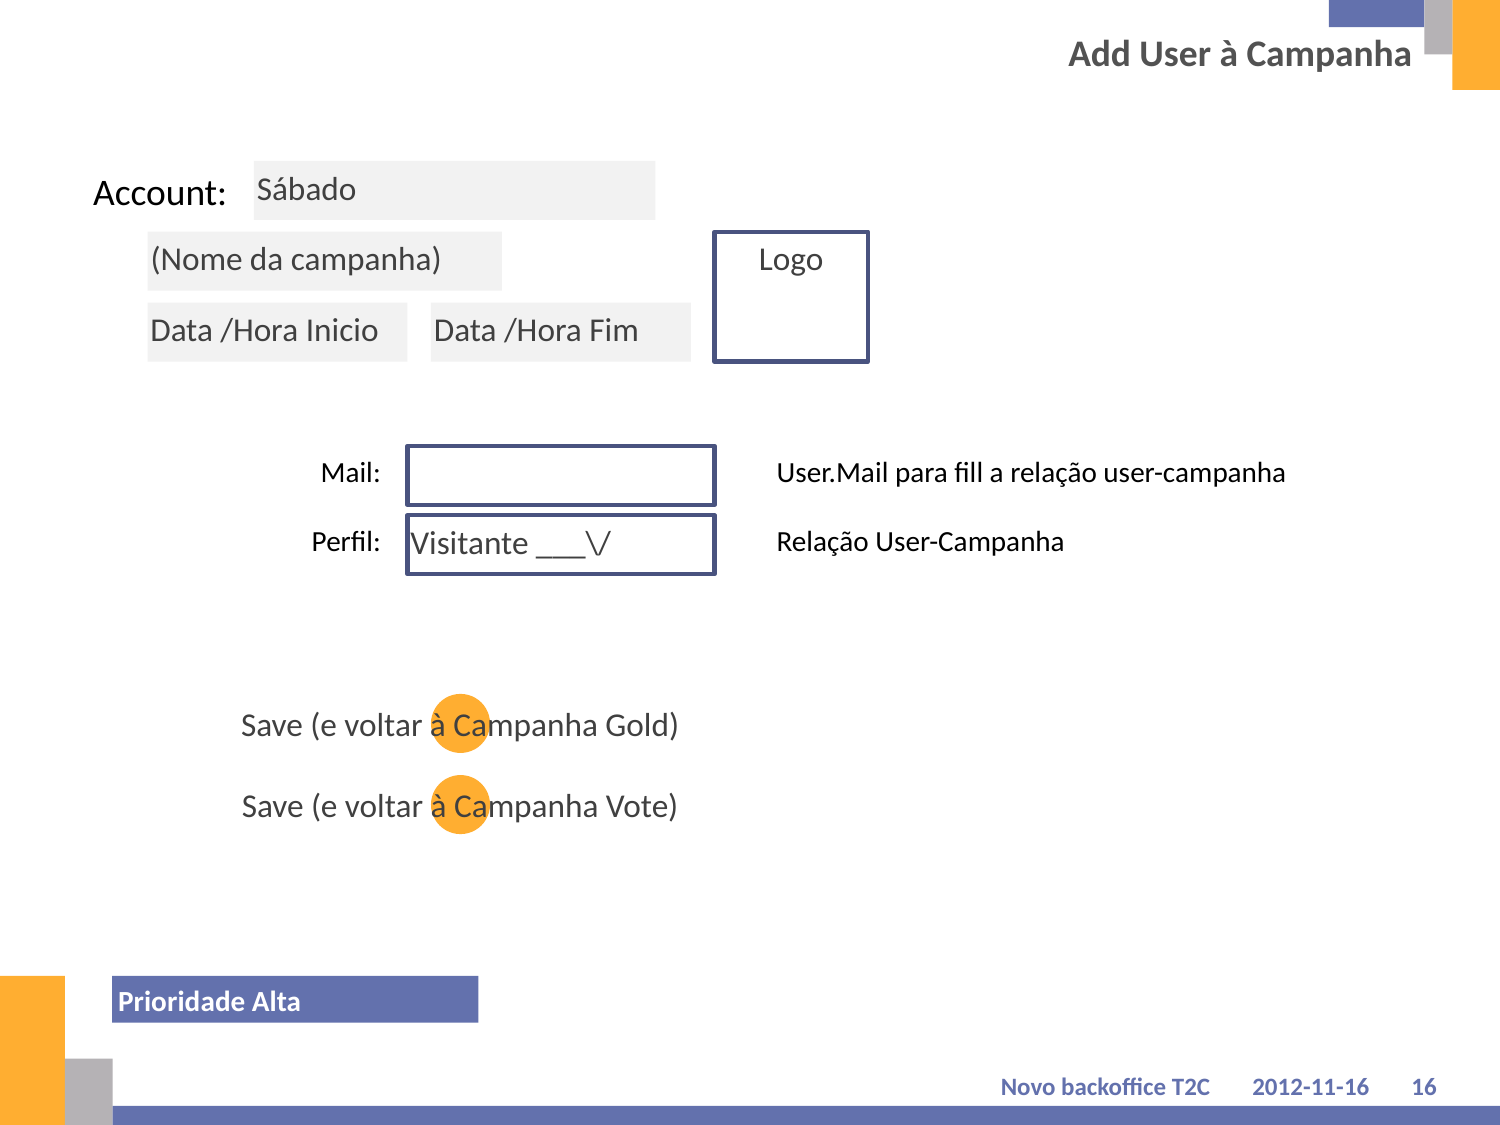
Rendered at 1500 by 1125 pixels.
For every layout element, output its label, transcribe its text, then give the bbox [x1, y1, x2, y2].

text_box Visitante ___\/ [405, 513, 717, 576]
text_box [405, 444, 717, 507]
text_box Relação User-Campanha [761, 515, 1306, 565]
text_box Perfil: [206, 515, 396, 565]
footer Novo backoffice T2C [927, 1058, 1223, 1101]
text_box Mail: [206, 445, 396, 496]
text_box Prioridade Alta [112, 975, 479, 1023]
text_box Save (e voltar à Campanha Gold) [428, 691, 493, 756]
text_box Sábado [252, 159, 658, 222]
title Add User à Campanha [716, 22, 1428, 82]
text_box Save (e voltar à Campanha Vote) [428, 772, 493, 837]
text_box User.Mail para fill a relação user-campanha [761, 445, 1341, 496]
text_box Account: [53, 160, 242, 221]
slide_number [1234, 1058, 1388, 1101]
text_box Logo [712, 230, 870, 364]
text_box Data /Hora Inicio [145, 301, 409, 364]
text_box Data /Hora Fim [429, 301, 693, 364]
text_box (Nome da campanha) [145, 230, 504, 293]
slide_number 16 [1399, 1058, 1459, 1101]
